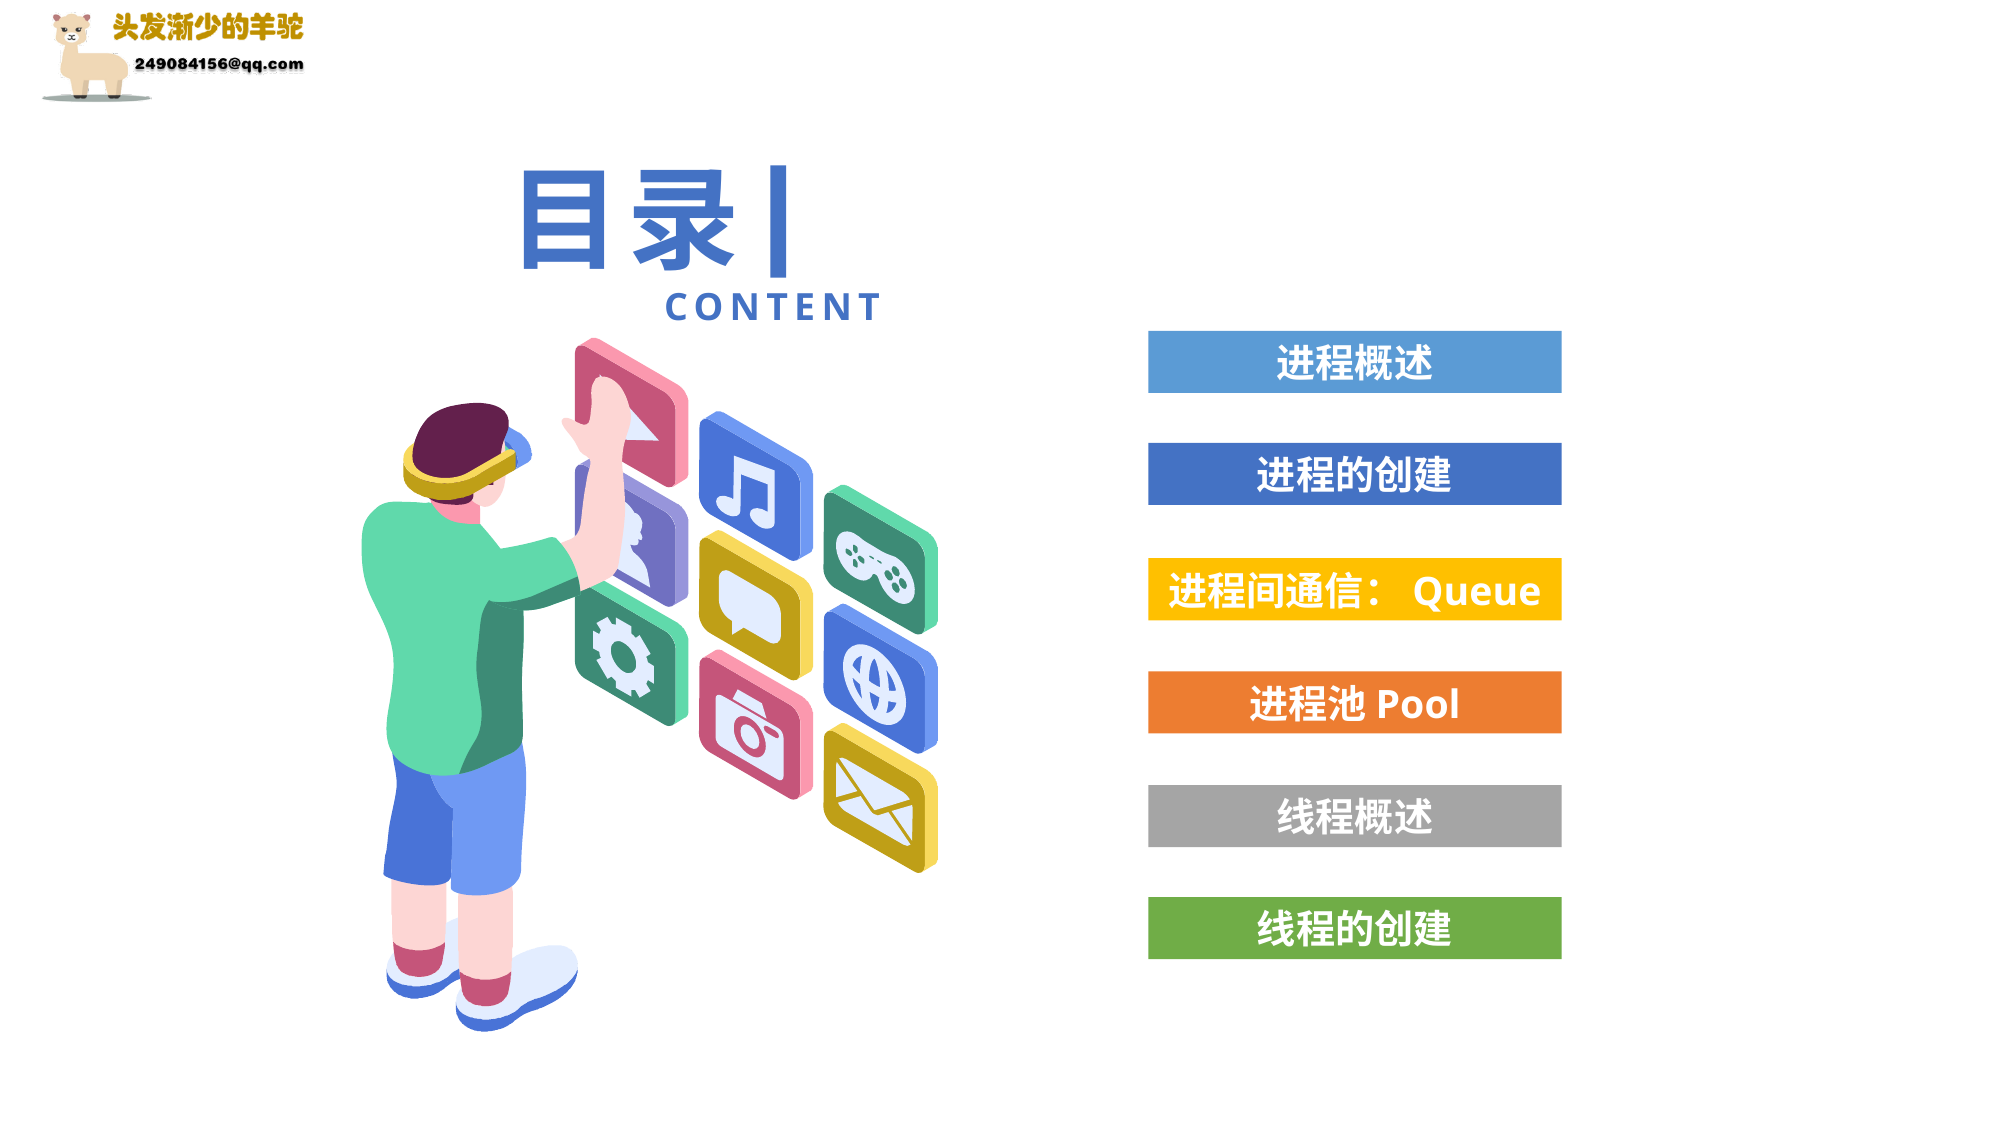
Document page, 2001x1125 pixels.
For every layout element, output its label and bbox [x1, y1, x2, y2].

text_box [361, 337, 938, 1032]
picture [37, 2, 330, 112]
text_box [493, 140, 1562, 960]
